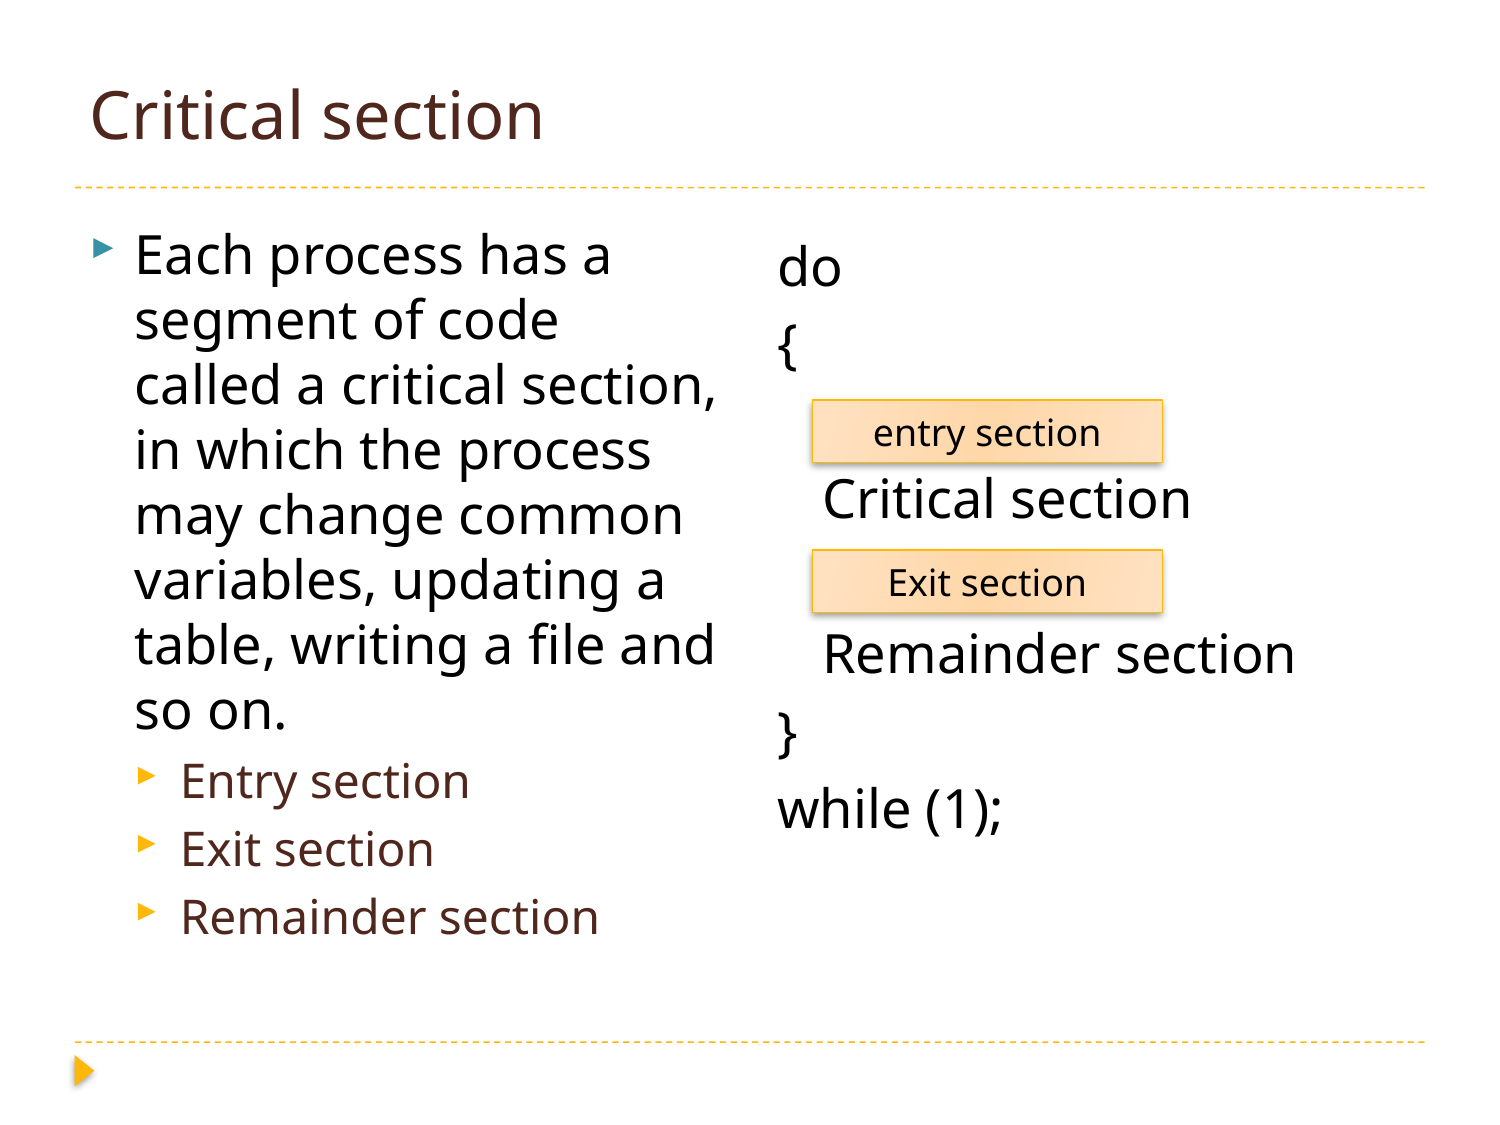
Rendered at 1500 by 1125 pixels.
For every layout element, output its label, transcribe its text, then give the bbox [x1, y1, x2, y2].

list Each process has a segment of code called a critical section, in which the process may change common variables, updating a table, writing a file and so on. Entry section Exit section Remainder section [75, 212, 738, 1013]
title Critical section [75, 37, 1425, 188]
text_box Exit section [812, 549, 1163, 613]
text_box entry section [812, 399, 1163, 463]
list do { Critical section Remainder section } while (1); [762, 224, 1425, 1013]
